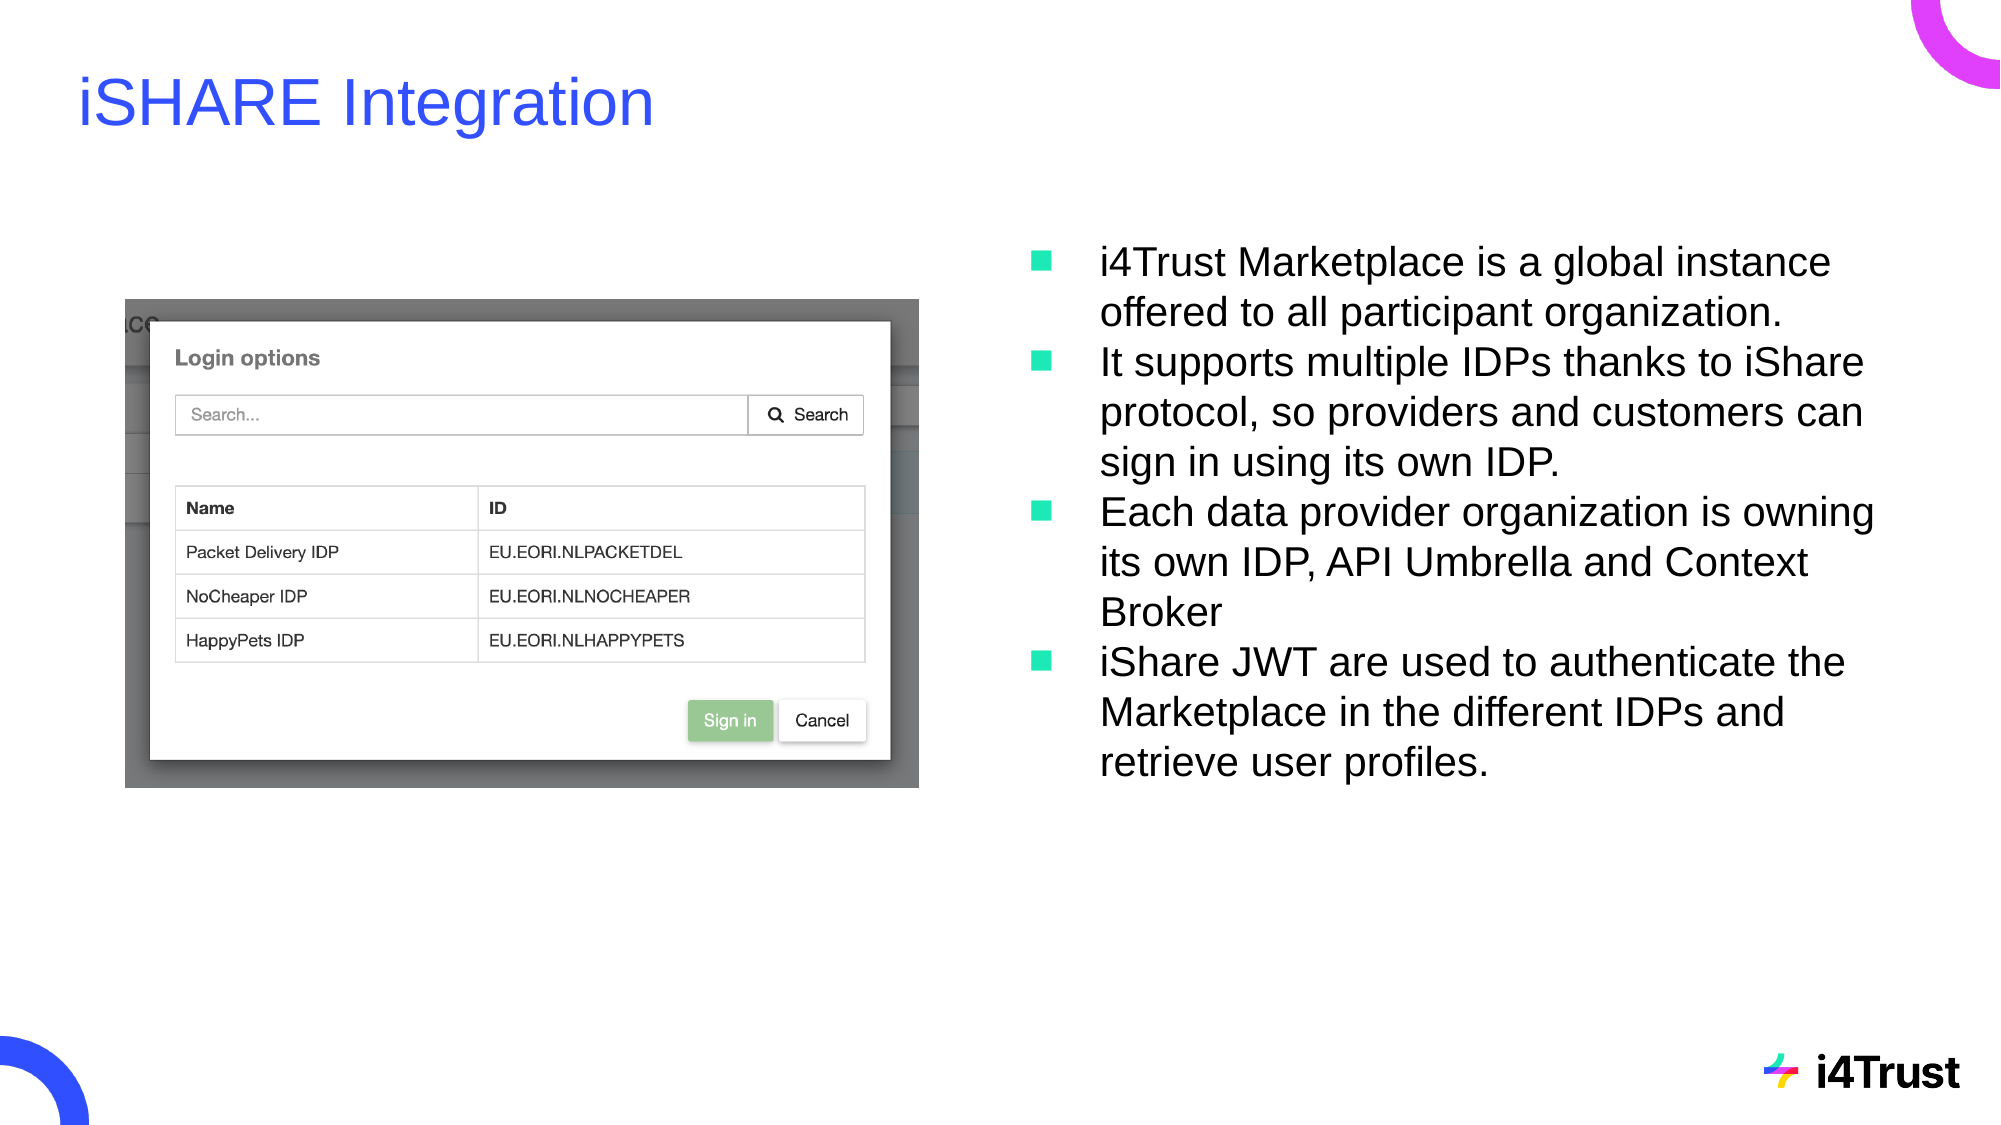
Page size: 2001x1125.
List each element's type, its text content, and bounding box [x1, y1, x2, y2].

picture [1911, 0, 2000, 89]
picture [1763, 1043, 1961, 1099]
picture [124, 298, 919, 788]
list i4Trust Marketplace is a global instance offered to all participant organization. It supports multiple IDPs thanks to iShare protocol, so providers and customers can sign in using its own IDP. Each data provider organization is owning its own IDP, API Umbrella and Context Broker iShare JWT are used to authenticate the Marketplace in the different IDPs and retrieve user profiles. [999, 234, 1921, 1003]
title iSHARE Integration [78, 59, 1850, 225]
picture [0, 1036, 89, 1125]
